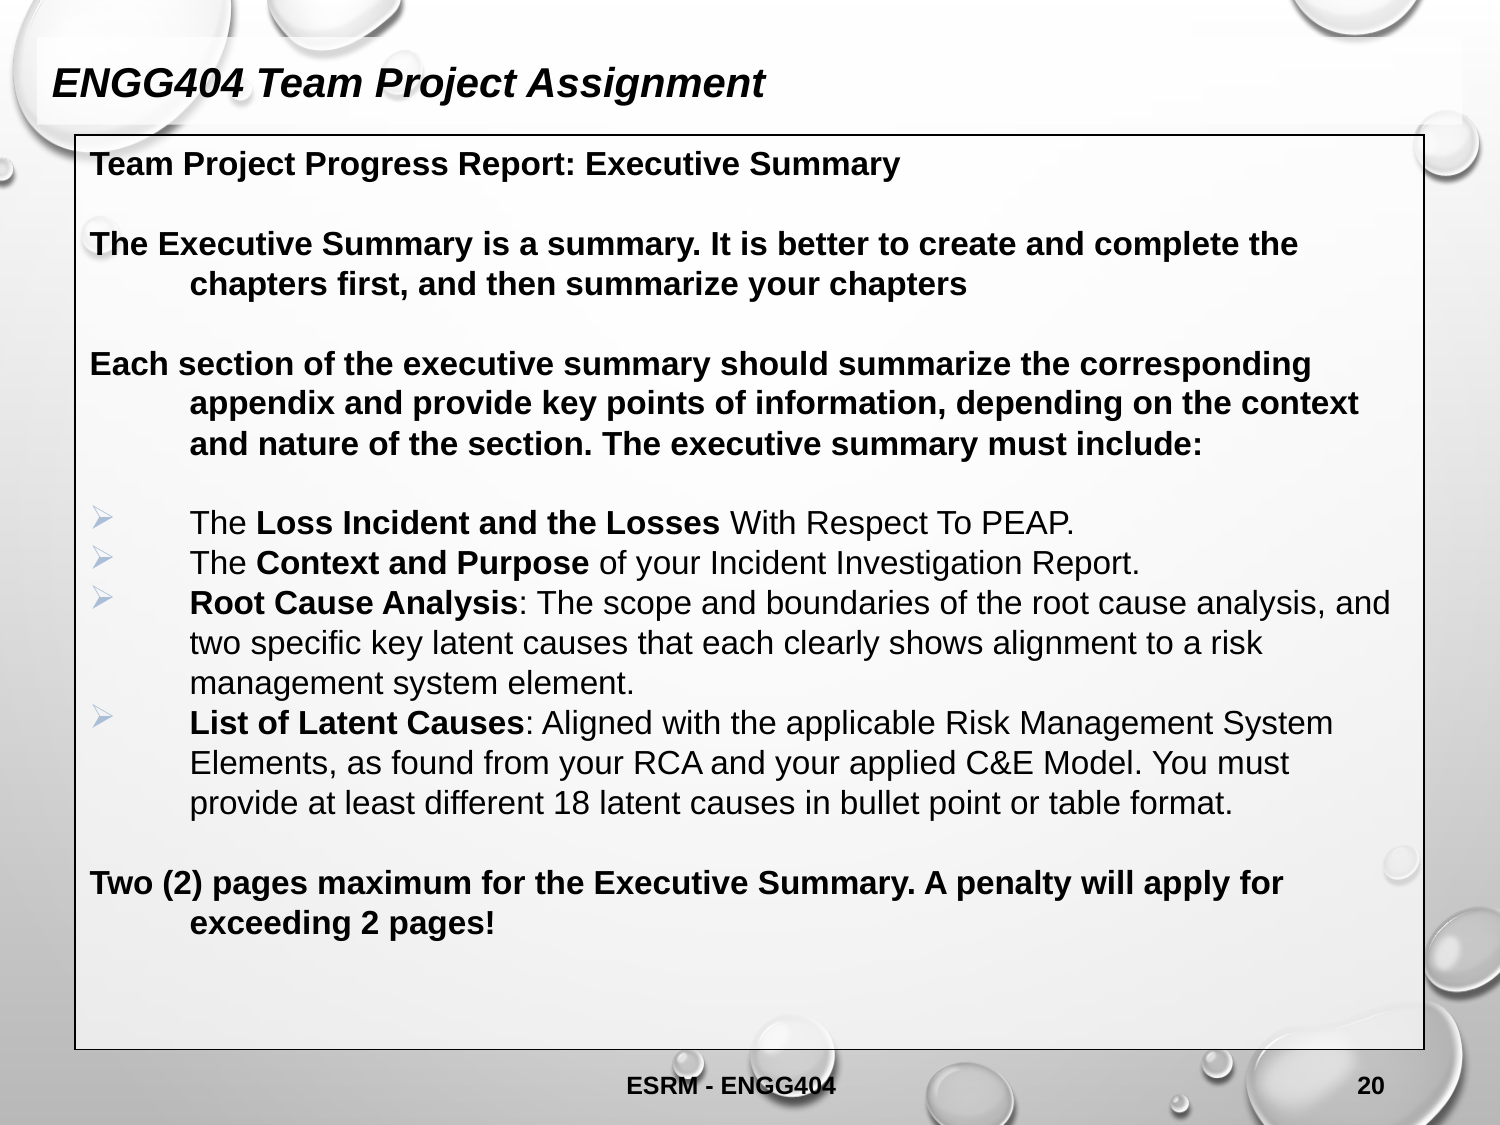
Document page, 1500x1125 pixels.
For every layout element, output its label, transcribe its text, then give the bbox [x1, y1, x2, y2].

text_box ESRM - ENGG404 [412, 1062, 1050, 1100]
text_box 20 [1249, 1062, 1400, 1100]
text_box Team Project Progress Report: Executive Summary The Executive Summary is a summary. It is better to create and complete the chapters first, and then summarize your chapters Each section of the executive summary should summarize the corresponding appendix and provide key points of information, depending on the context and nature of the section. The executive summary must include: The Loss Incident and the Losses With Respect To PEAP. The Context and Purpose of your Incident Investigation Report. Root Cause Analysis: The scope and boundaries of the root cause analysis, and two specific key latent causes that each clearly shows alignment to a risk management system element. List of Latent Causes: Aligned with the applicable Risk Management System Elements, as found from your RCA and your applied C&E Model. You must provide at least different 18 latent causes in bullet point or table format. Two (2) pages maximum for the Executive Summary. A penalty will apply for exceeding 2 pages! [74, 134, 1425, 1050]
text_box ENGG404 Team Project Assignment [37, 37, 1463, 125]
picture [0, 0, 1500, 1125]
